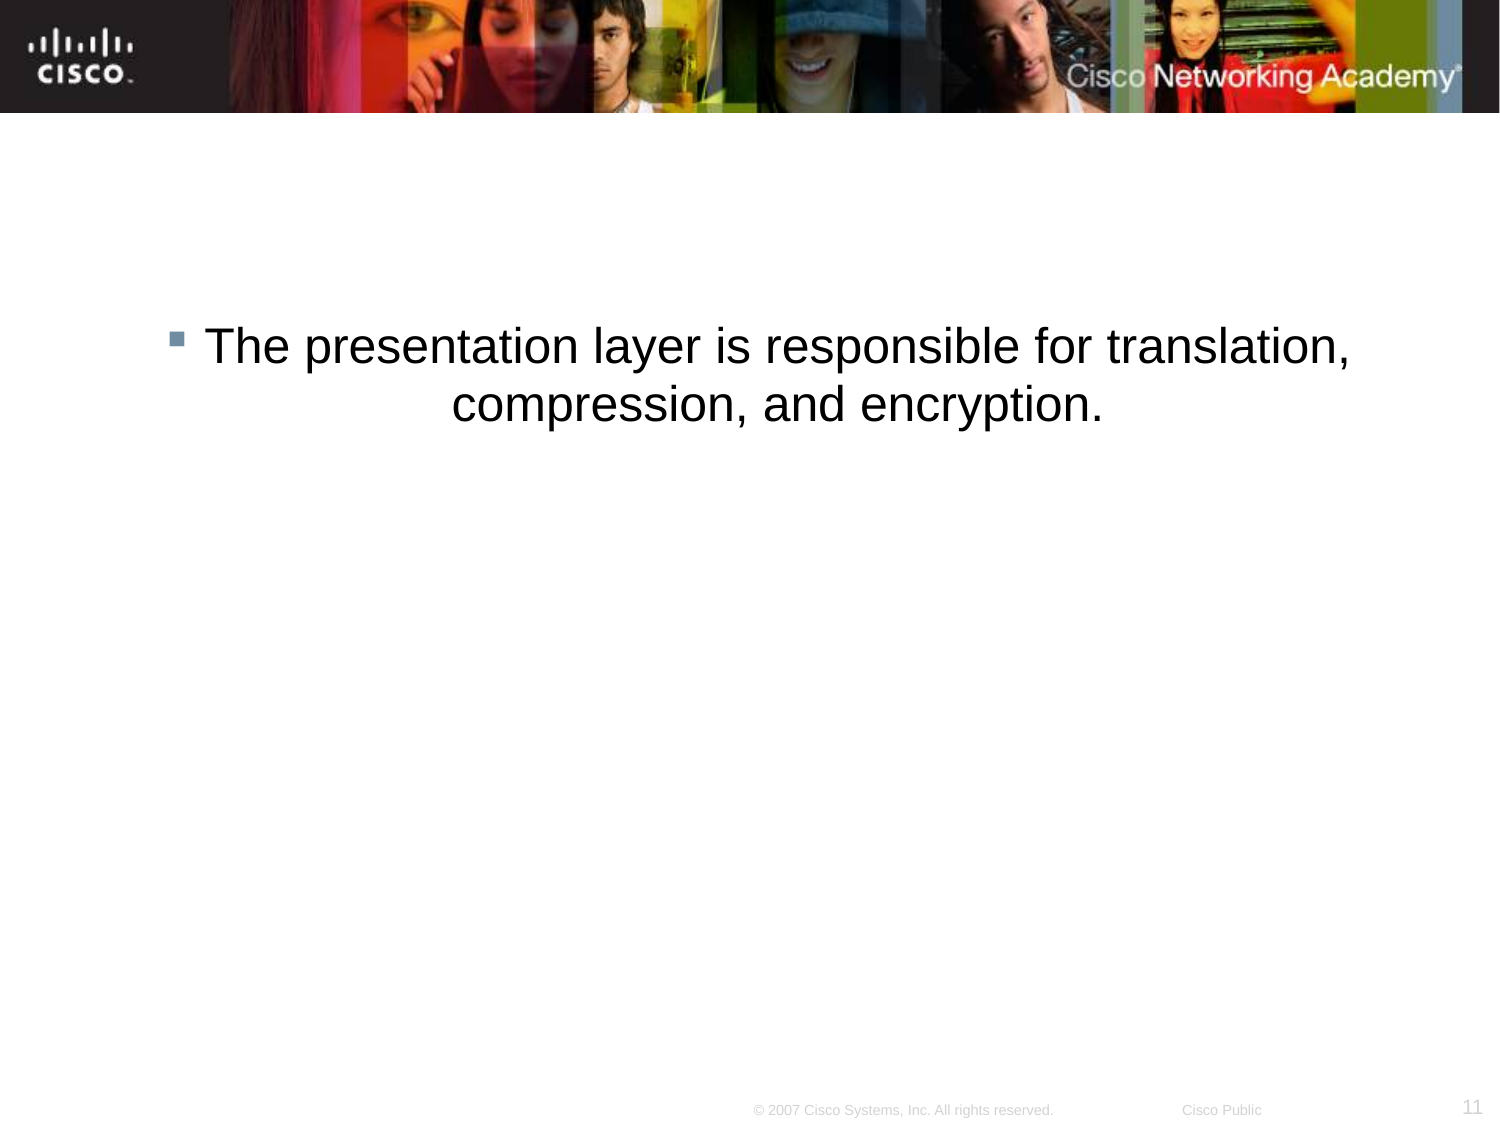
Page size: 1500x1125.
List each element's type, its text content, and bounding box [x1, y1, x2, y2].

list The presentation layer is responsible for translation, compression, and encryption. [107, 311, 1411, 964]
picture [0, 0, 1500, 113]
